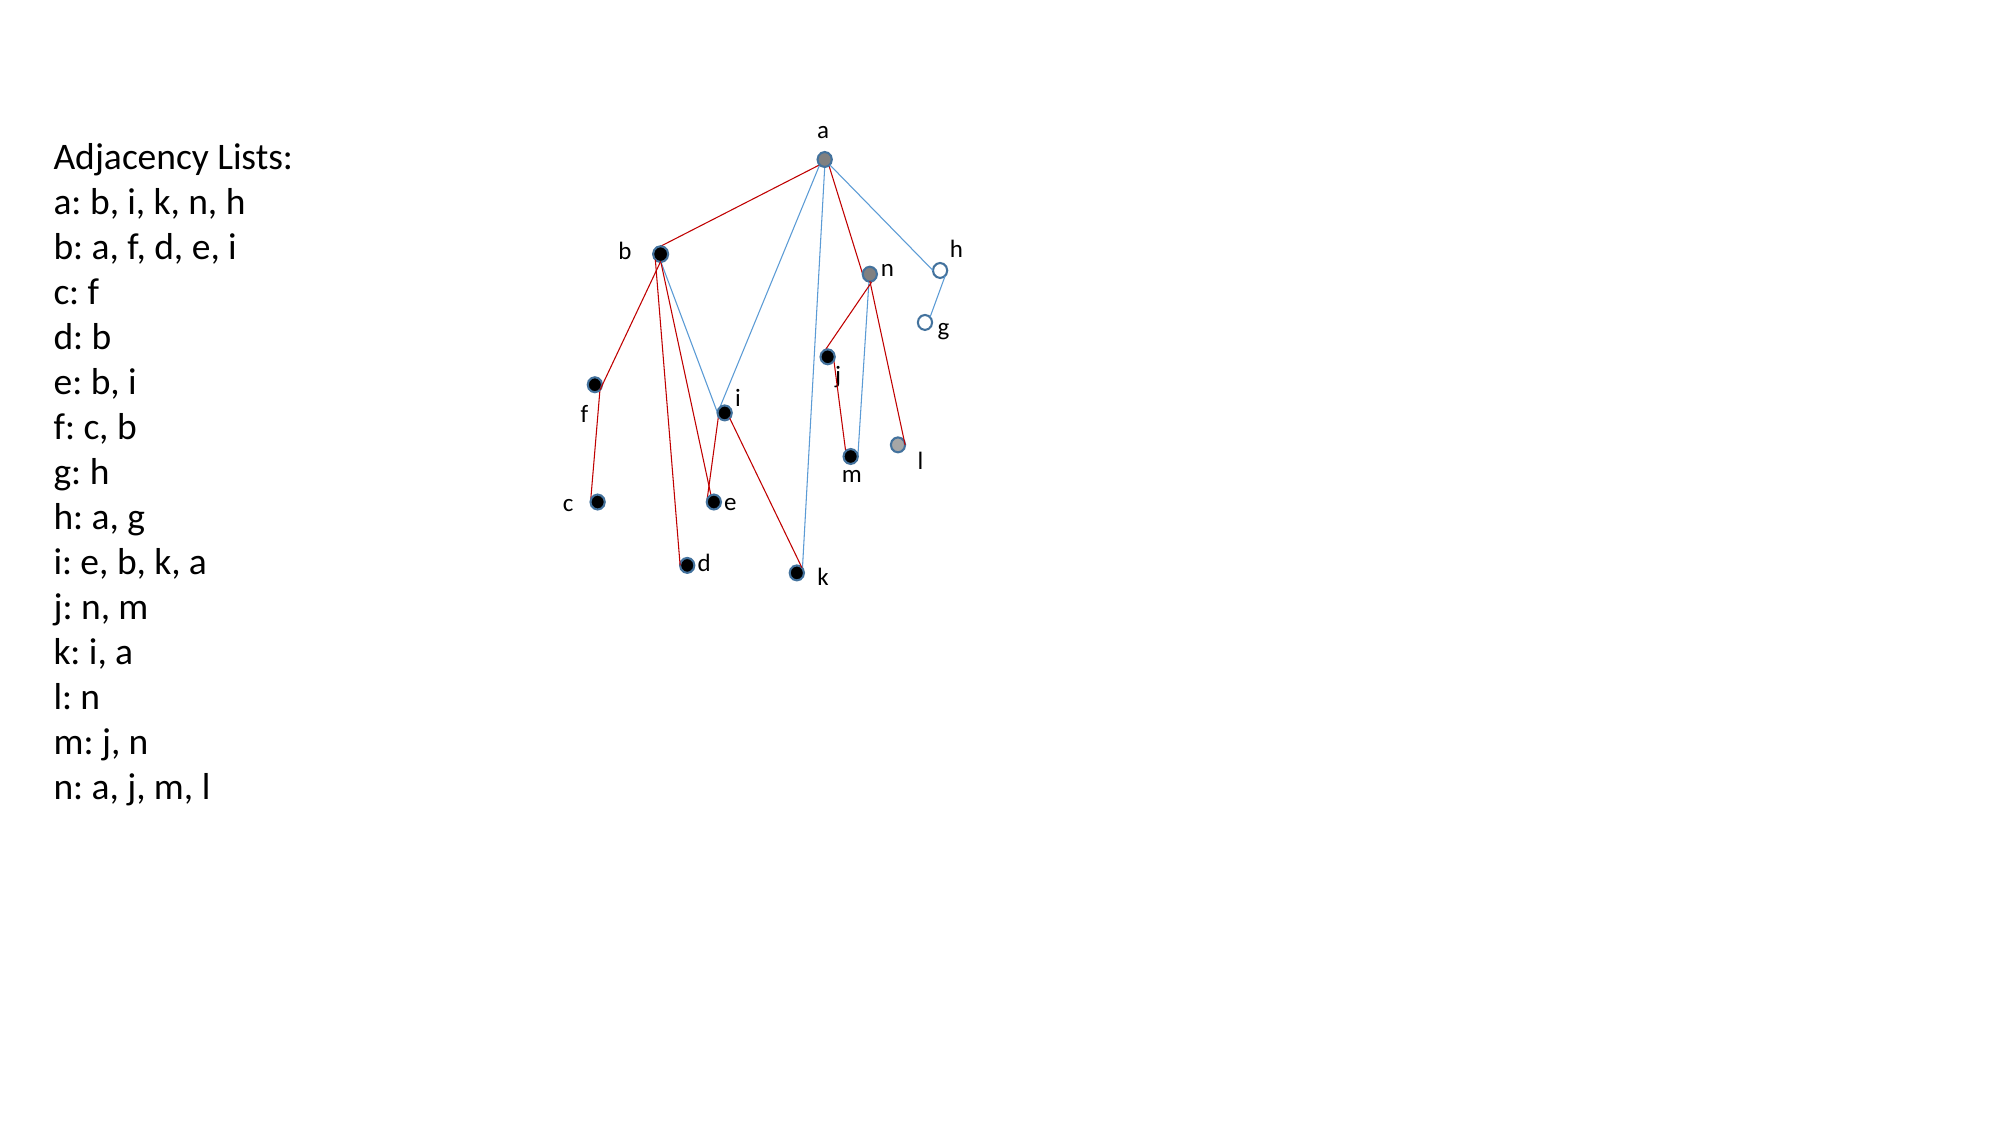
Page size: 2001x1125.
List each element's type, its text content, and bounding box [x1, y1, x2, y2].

text_box a [805, 106, 832, 151]
text_box [679, 556, 693, 574]
text_box [720, 413, 733, 422]
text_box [824, 152, 863, 275]
text_box d [693, 538, 713, 584]
text_box [825, 357, 832, 366]
text_box [889, 445, 903, 454]
text_box m [827, 450, 861, 495]
text_box [932, 261, 949, 277]
text_box [586, 376, 599, 390]
text_box [842, 447, 859, 466]
text_box h [938, 225, 965, 271]
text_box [717, 164, 820, 413]
text_box [870, 271, 879, 279]
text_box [869, 281, 906, 445]
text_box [681, 262, 714, 510]
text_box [655, 259, 681, 566]
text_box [599, 261, 655, 391]
text_box [589, 494, 606, 511]
text_box k [802, 552, 836, 598]
text_box i [732, 413, 750, 418]
text_box l [903, 437, 937, 483]
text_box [801, 166, 825, 579]
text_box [832, 351, 846, 452]
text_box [930, 275, 946, 318]
text_box [816, 151, 829, 166]
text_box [660, 164, 717, 247]
text_box e [709, 478, 729, 524]
text_box b [614, 227, 634, 261]
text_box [706, 407, 720, 503]
text_box j [846, 357, 850, 397]
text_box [825, 274, 877, 357]
text_box [711, 496, 723, 511]
text_box Adjacency Lists: a: b, i, k, n, h b: a, f, d, e, i c: f d: b e: b, i f: c, b g: h h: a, g i: e, b, k, a j: n, m k: i, a l: n m: j, n n: a, j, m, l [38, 124, 407, 860]
text_box [788, 568, 802, 582]
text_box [590, 390, 600, 503]
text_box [729, 418, 802, 568]
text_box c [559, 479, 578, 524]
text_box j [825, 365, 832, 397]
text_box [916, 314, 922, 331]
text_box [857, 357, 870, 457]
text_box f [568, 390, 590, 435]
text_box g [922, 302, 957, 348]
text_box [652, 245, 670, 260]
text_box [829, 164, 933, 271]
text_box n [877, 271, 900, 281]
